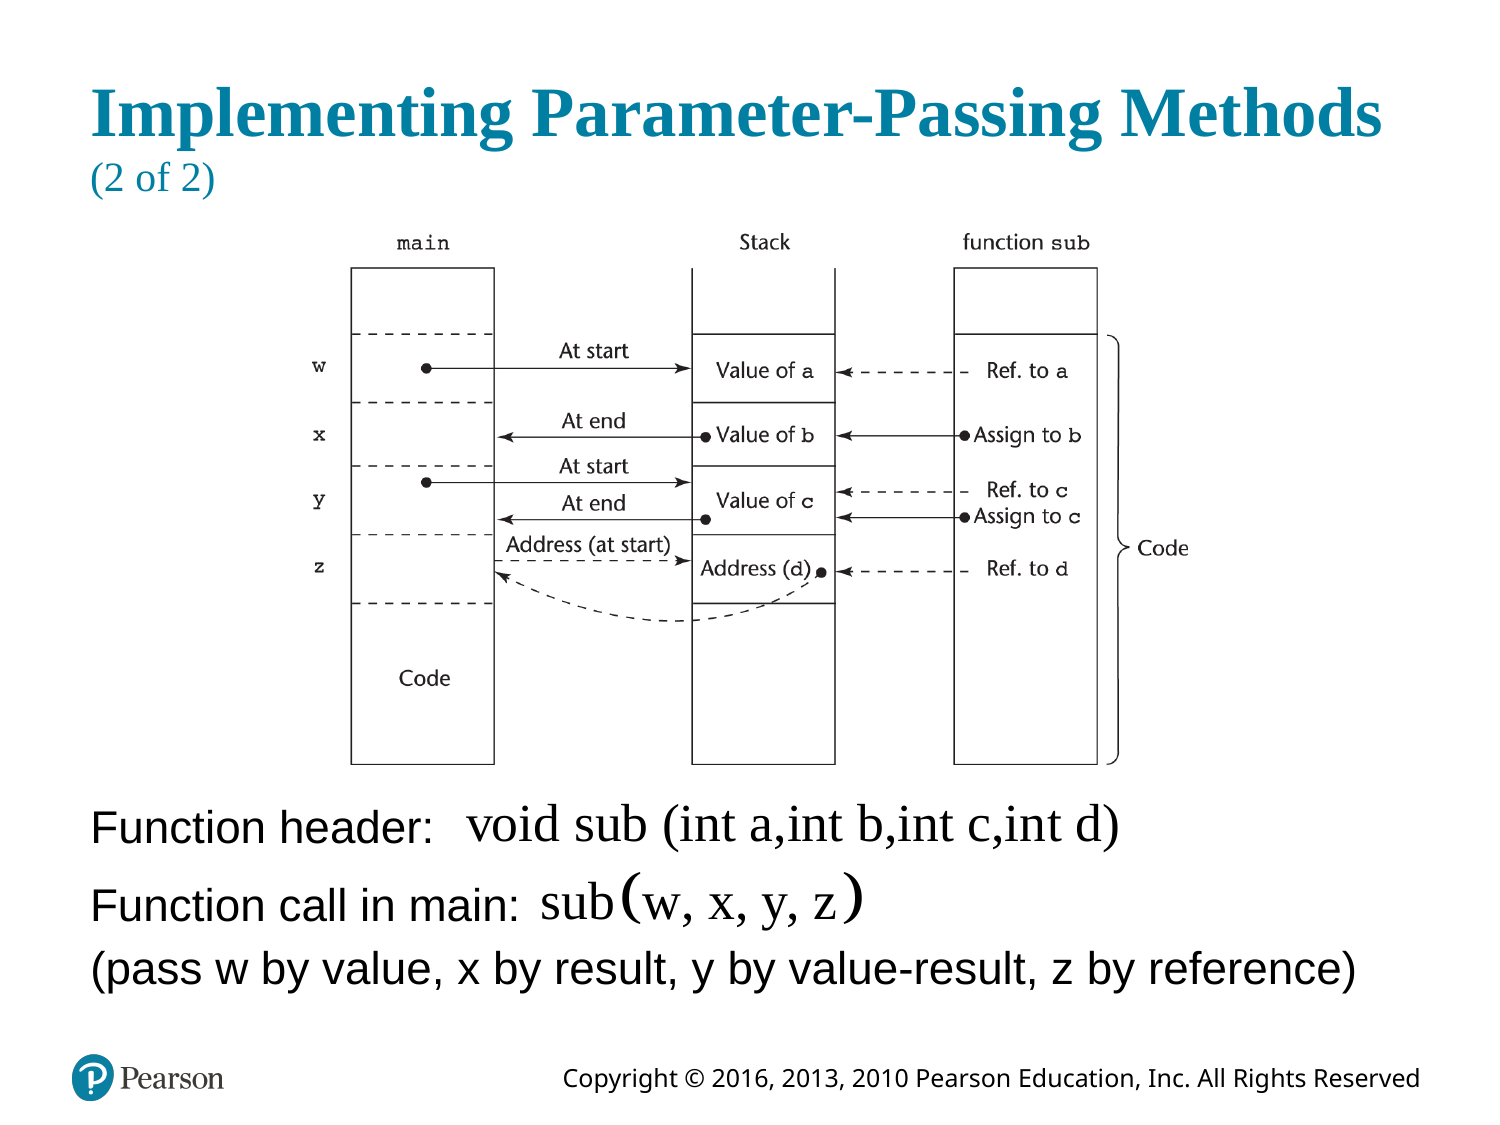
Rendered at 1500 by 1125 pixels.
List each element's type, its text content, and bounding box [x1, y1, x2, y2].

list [312, 233, 1188, 765]
list Function header: [75, 782, 482, 860]
title Implementing Parameter-Passing Methods (2 of 2) [75, 35, 1425, 216]
picture [98, 1054, 224, 1101]
picture [80, 1063, 106, 1088]
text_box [458, 794, 1128, 862]
picture [72, 1087, 83, 1101]
list (pass w by value, x by result, y by value-result, z by reference) [75, 924, 1426, 1005]
list Function call in main: [75, 860, 531, 924]
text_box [536, 865, 866, 947]
picture [72, 1054, 88, 1070]
